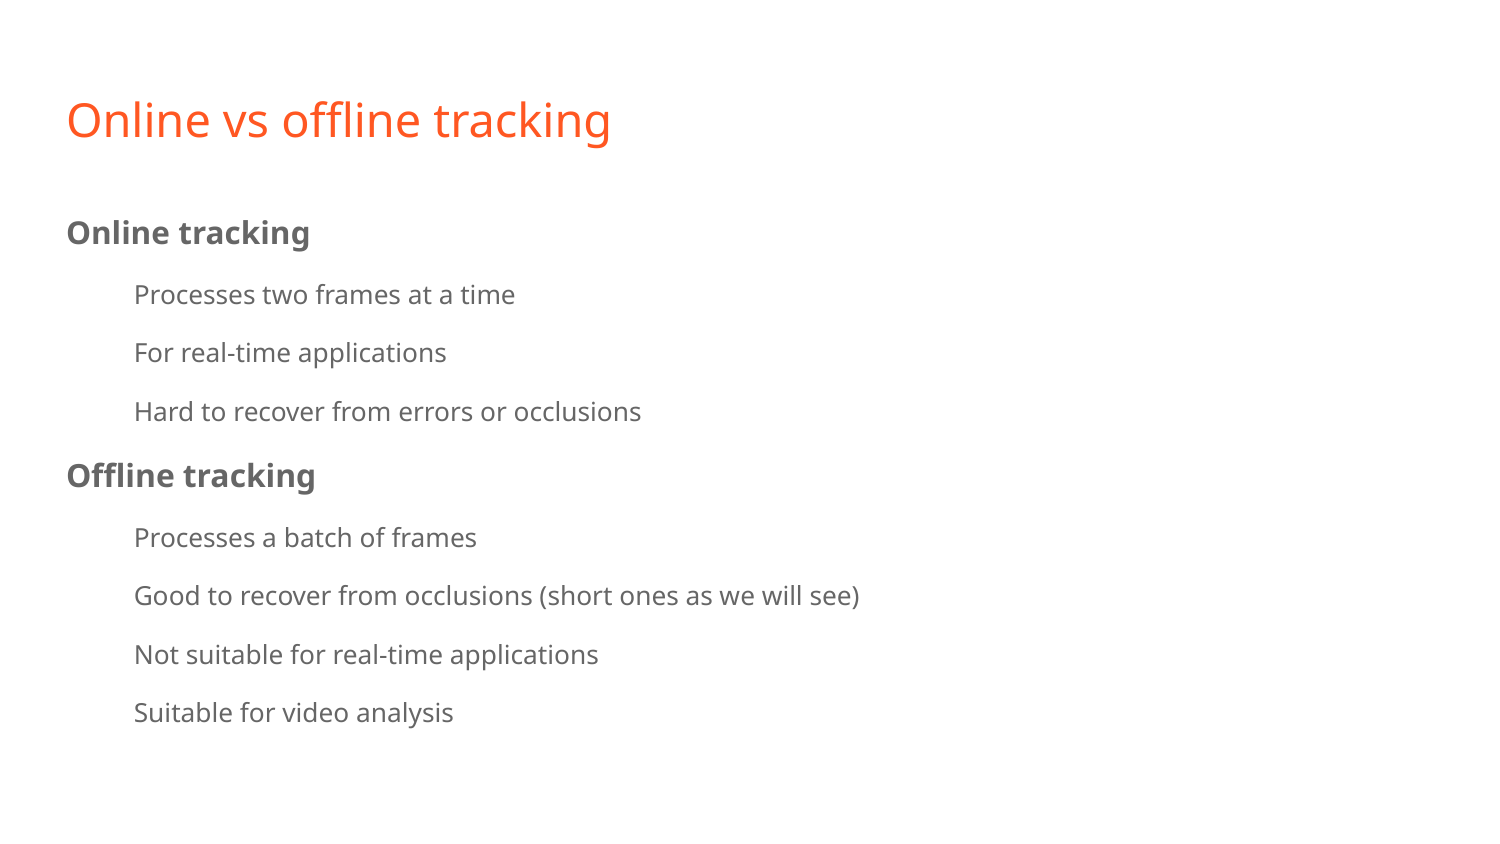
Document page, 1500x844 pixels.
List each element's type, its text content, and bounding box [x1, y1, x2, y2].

list Online tracking Processes two frames at a time For real-time applications Hard to recover from errors or occlusions Offline tracking Processes a batch of frames Good to recover from occlusions (short ones as we will see) Not suitable for real-time applications Suitable for video analysis [51, 189, 1449, 750]
title Online vs offline tracking [51, 72, 1449, 167]
